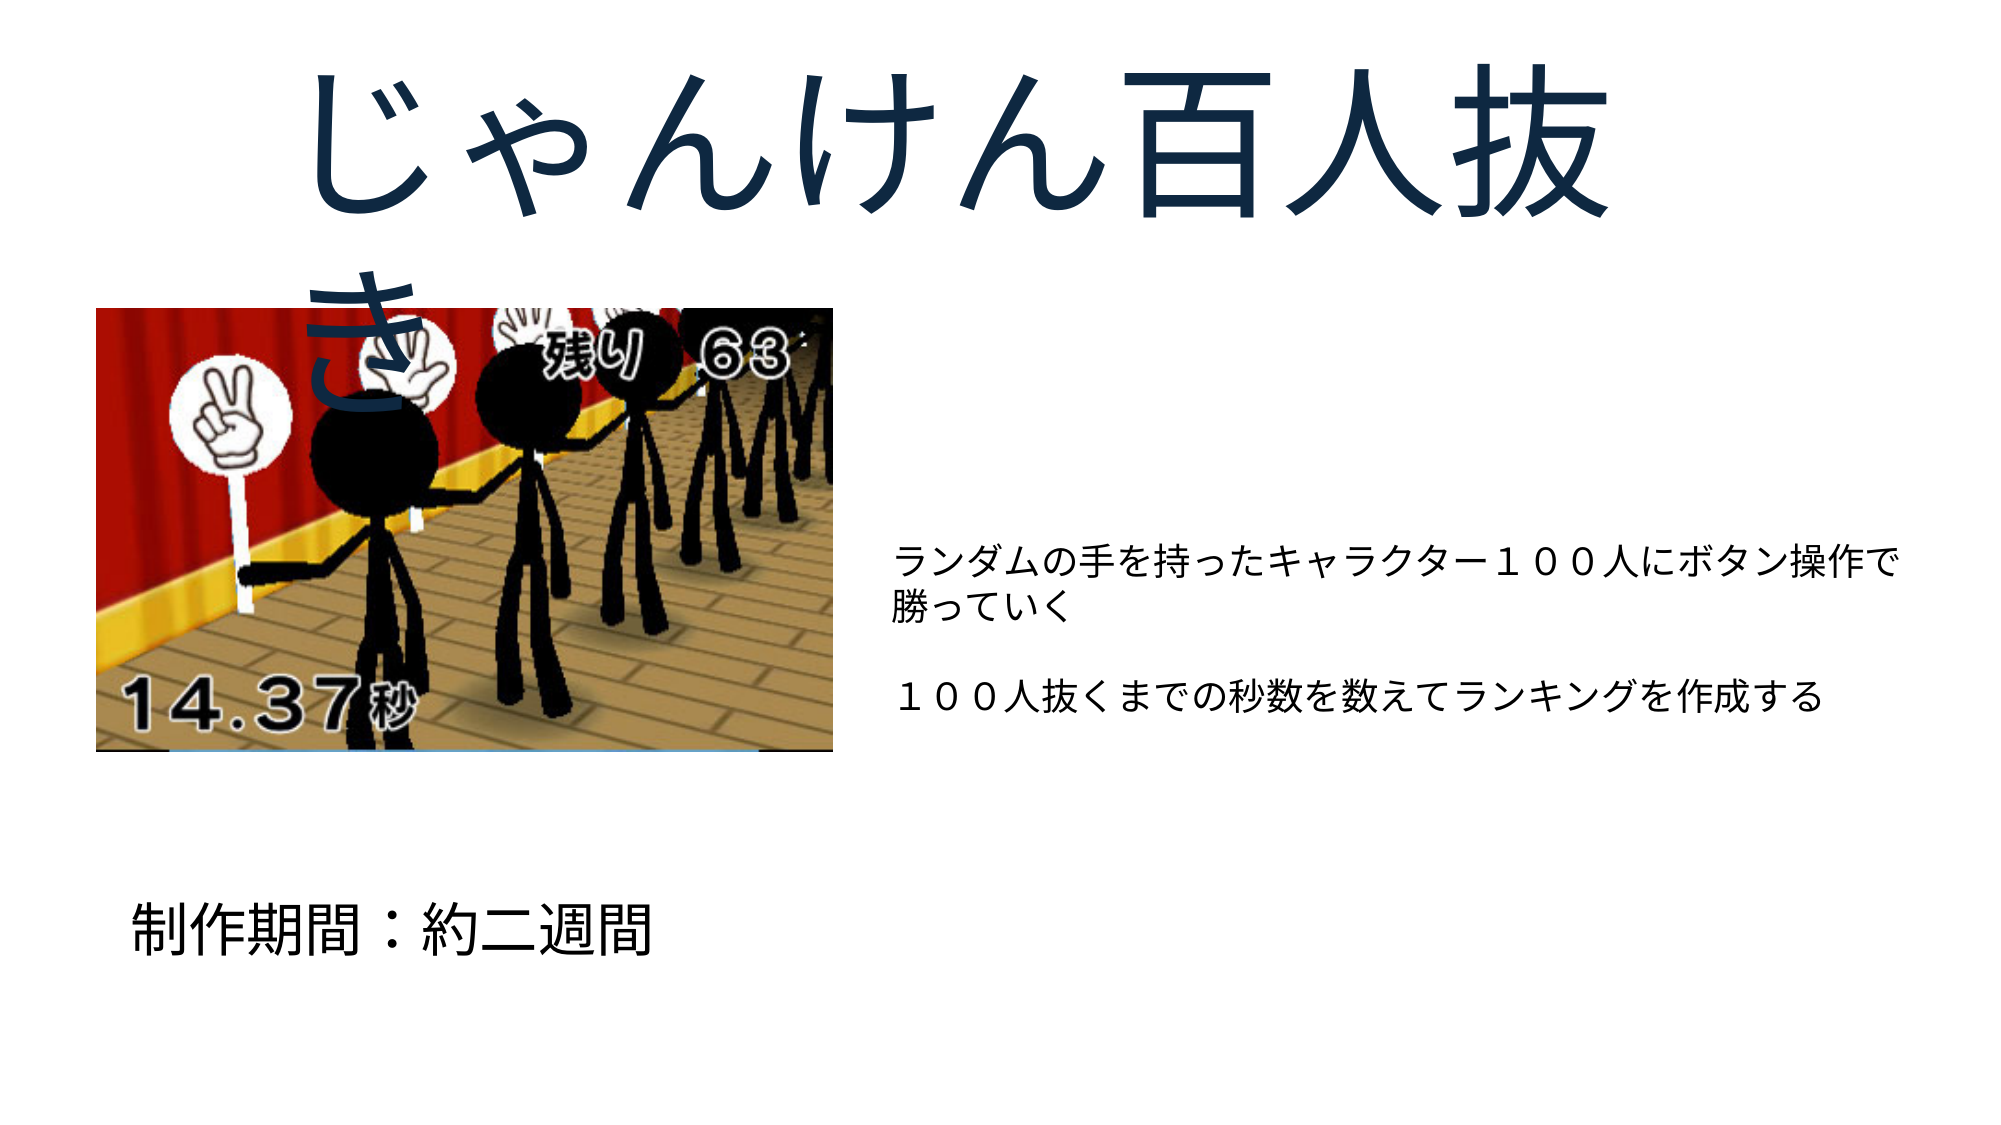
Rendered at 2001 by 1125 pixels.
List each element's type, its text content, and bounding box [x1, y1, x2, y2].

text_box 制作期間：約二週間 [115, 886, 675, 971]
picture [95, 308, 834, 752]
text_box じゃんけん百人抜き [265, 29, 1735, 445]
text_box ランダムの手を持ったキャラクター１００人にボタン操作で勝っていく １００人抜くまでの秒数を数えてランキングを作成する [876, 530, 1987, 725]
